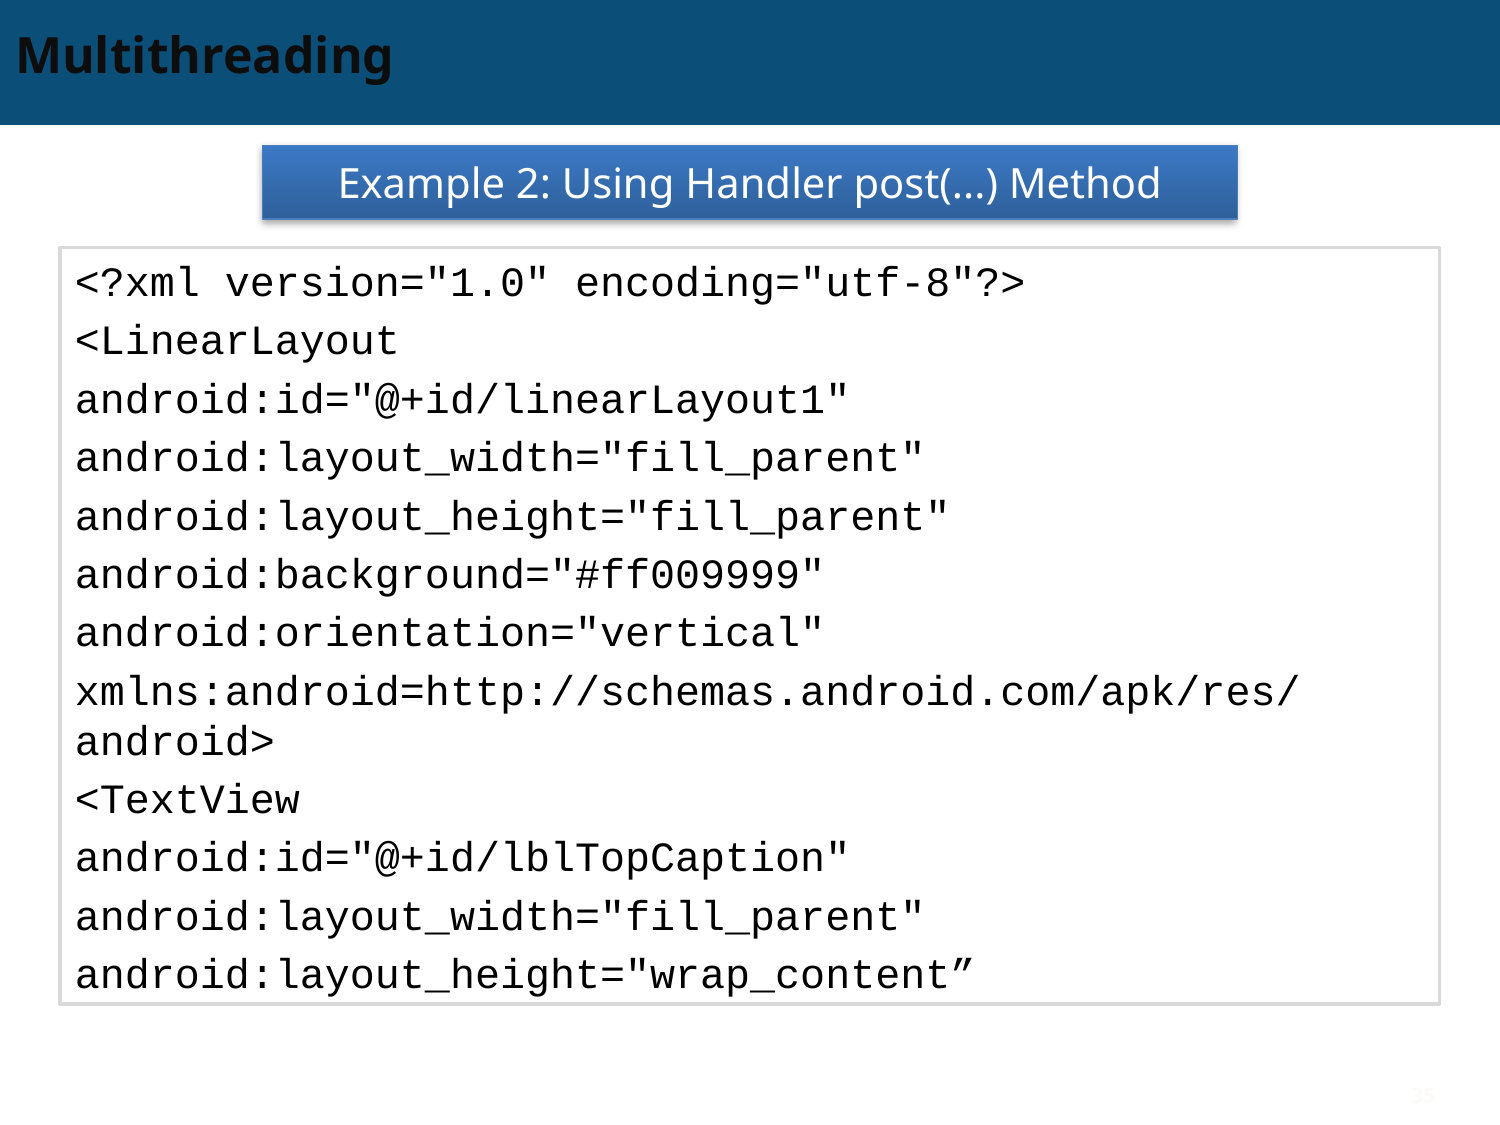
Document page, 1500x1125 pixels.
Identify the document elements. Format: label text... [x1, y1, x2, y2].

text_box Example 2: Using Handler post(...) Method [262, 145, 1238, 220]
text_box <?xml version="1.0" encoding="utf-8"?> <LinearLayout android:id="@+id/linearLayout1" android:layout_width="fill_parent" android:layout_height="fill_parent" android:background="#ff009999" android:orientation="vertical" xmlns:android=http://schemas.android.com/apk/res/android> <TextView android:id="@+id/lblTopCaption" android:layout_width="fill_parent" android:layout_height="wrap_content” [59, 247, 1440, 1004]
title Multithreading [0, 21, 1351, 86]
